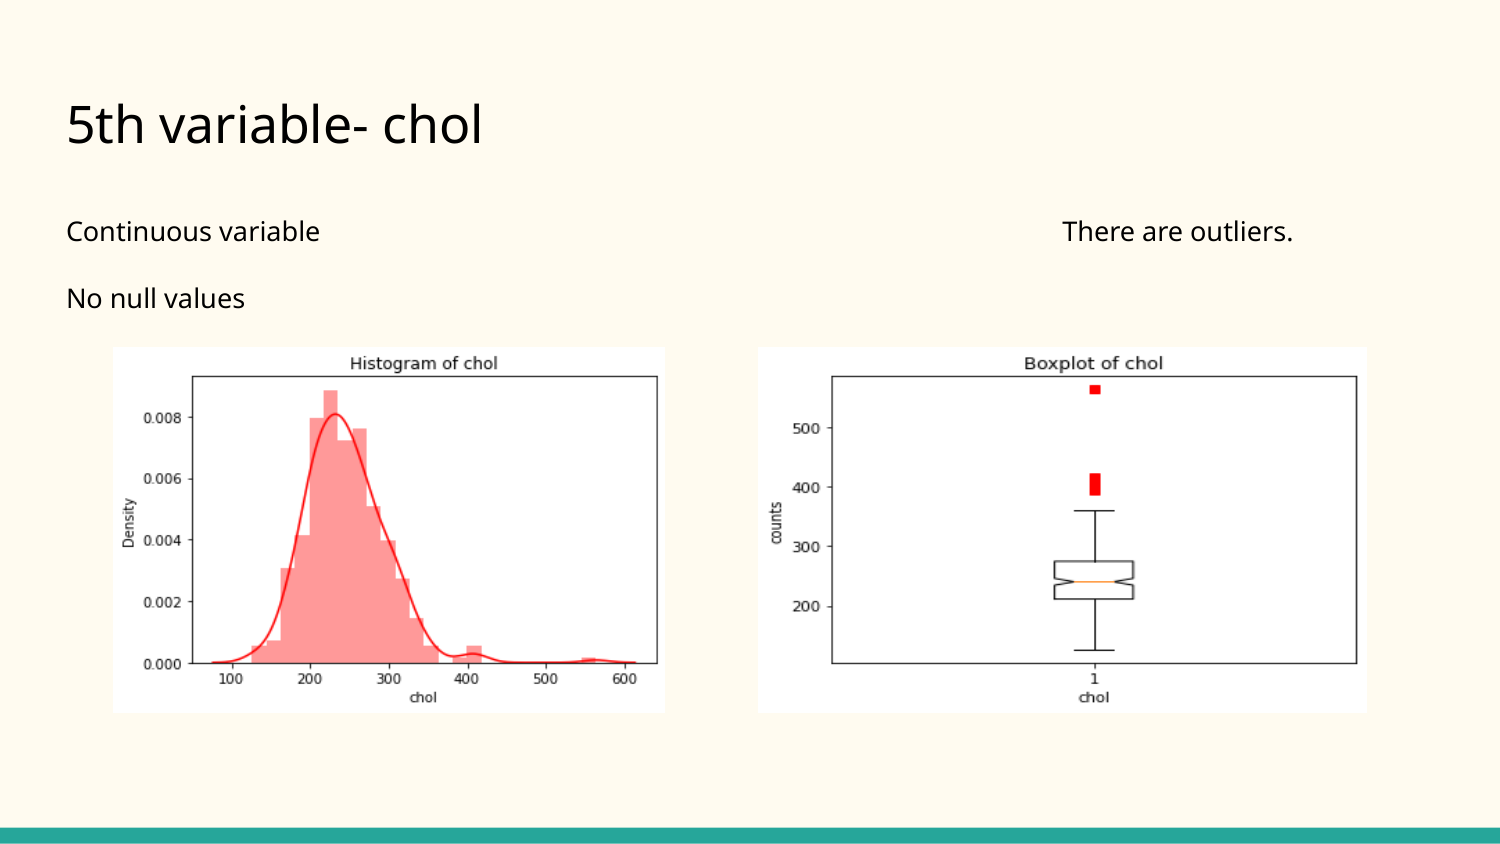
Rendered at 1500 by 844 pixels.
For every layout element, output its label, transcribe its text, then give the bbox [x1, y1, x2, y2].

picture [113, 346, 665, 713]
list Continuous variable There are outliers. No null values [51, 192, 1449, 750]
picture [758, 346, 1367, 713]
title 5th variable- chol [51, 72, 1449, 174]
